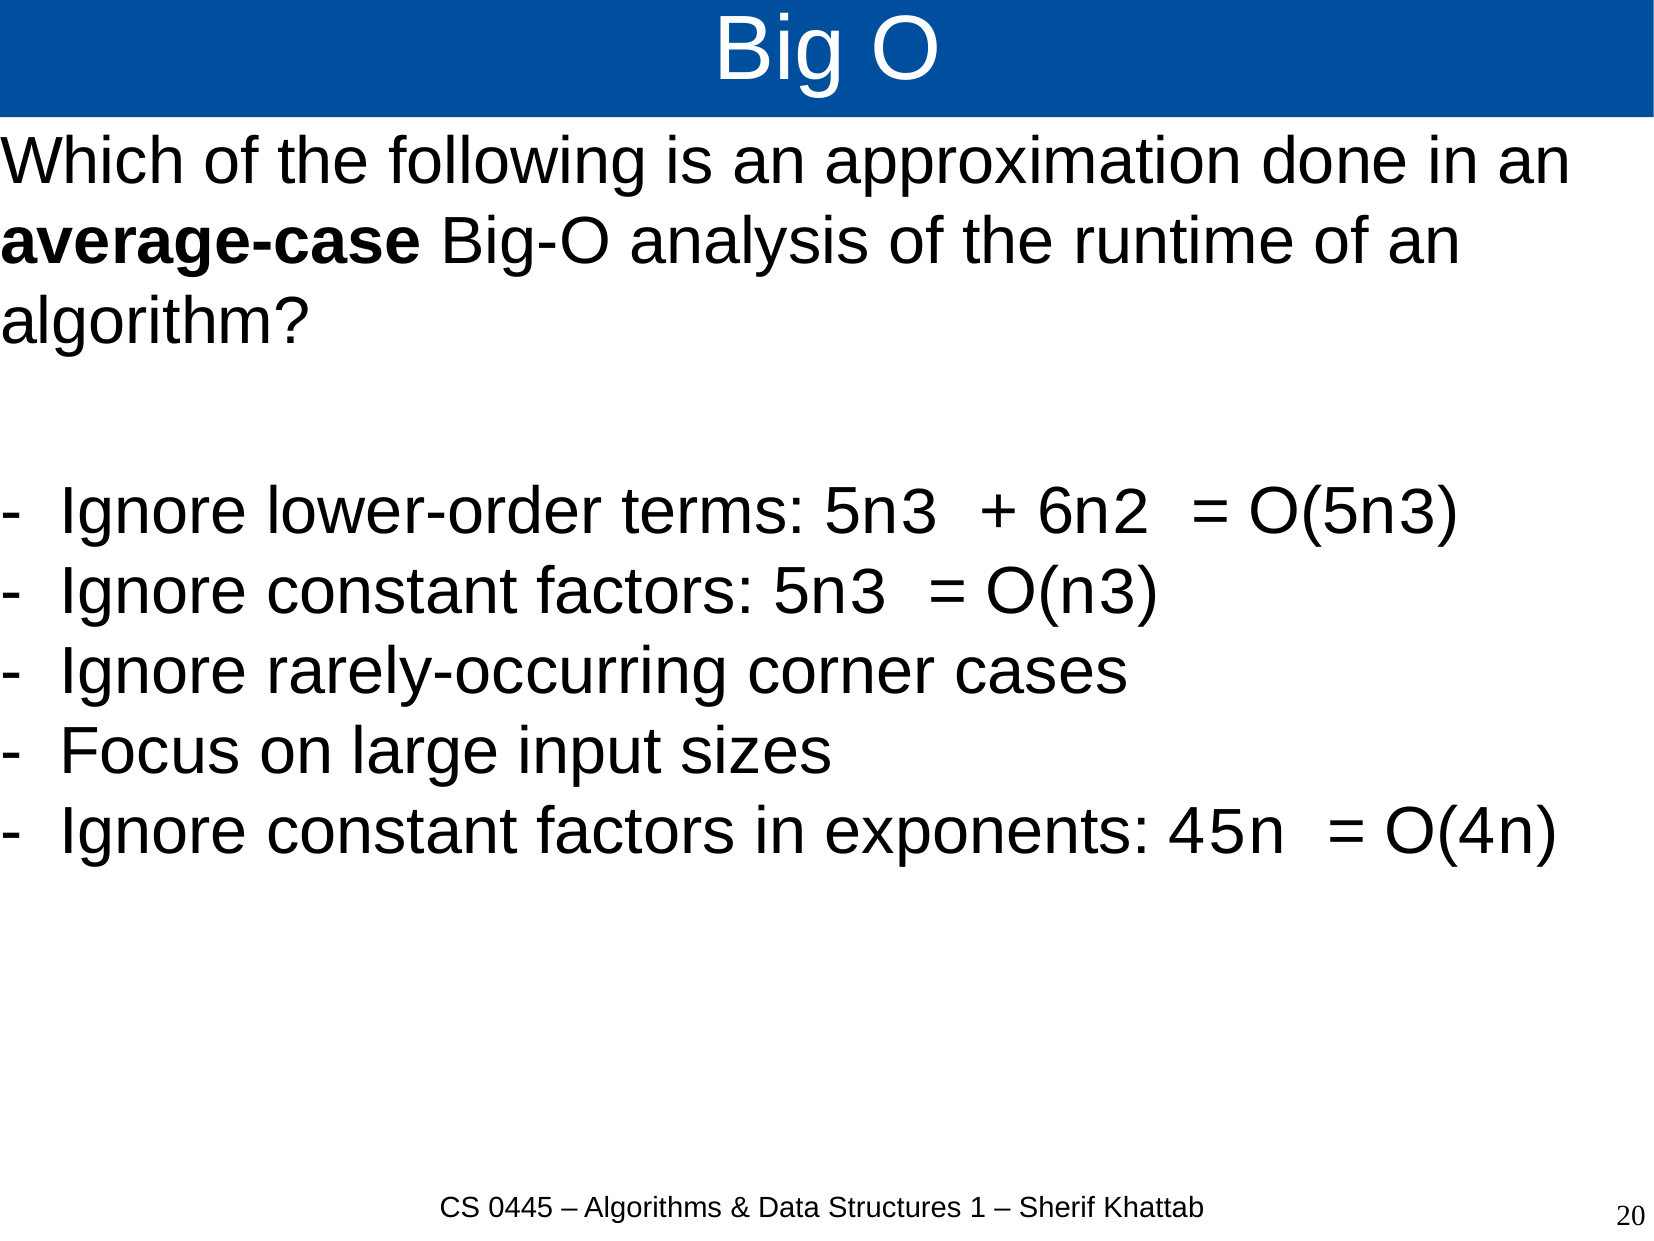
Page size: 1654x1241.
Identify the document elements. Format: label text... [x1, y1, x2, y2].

title Big O [0, 0, 1654, 117]
slide_number 20 [1265, 1198, 1647, 1241]
footer CS 0445 – Algorithms & Data Structures 1 – Sherif Khattab [407, 1190, 1238, 1241]
list Which of the following is an approximation done in an average-case Big-O analysis of the runtime of an algorithm? - Ignore lower-order terms: 5n3 + 6n2 = O(5n3) - Ignore constant factors: 5n3 = O(n3) - Ignore rarely-occurring corner cases - Focus on large input sizes - Ignore constant factors in exponents: 45n = O(4n) [0, 117, 1654, 1195]
